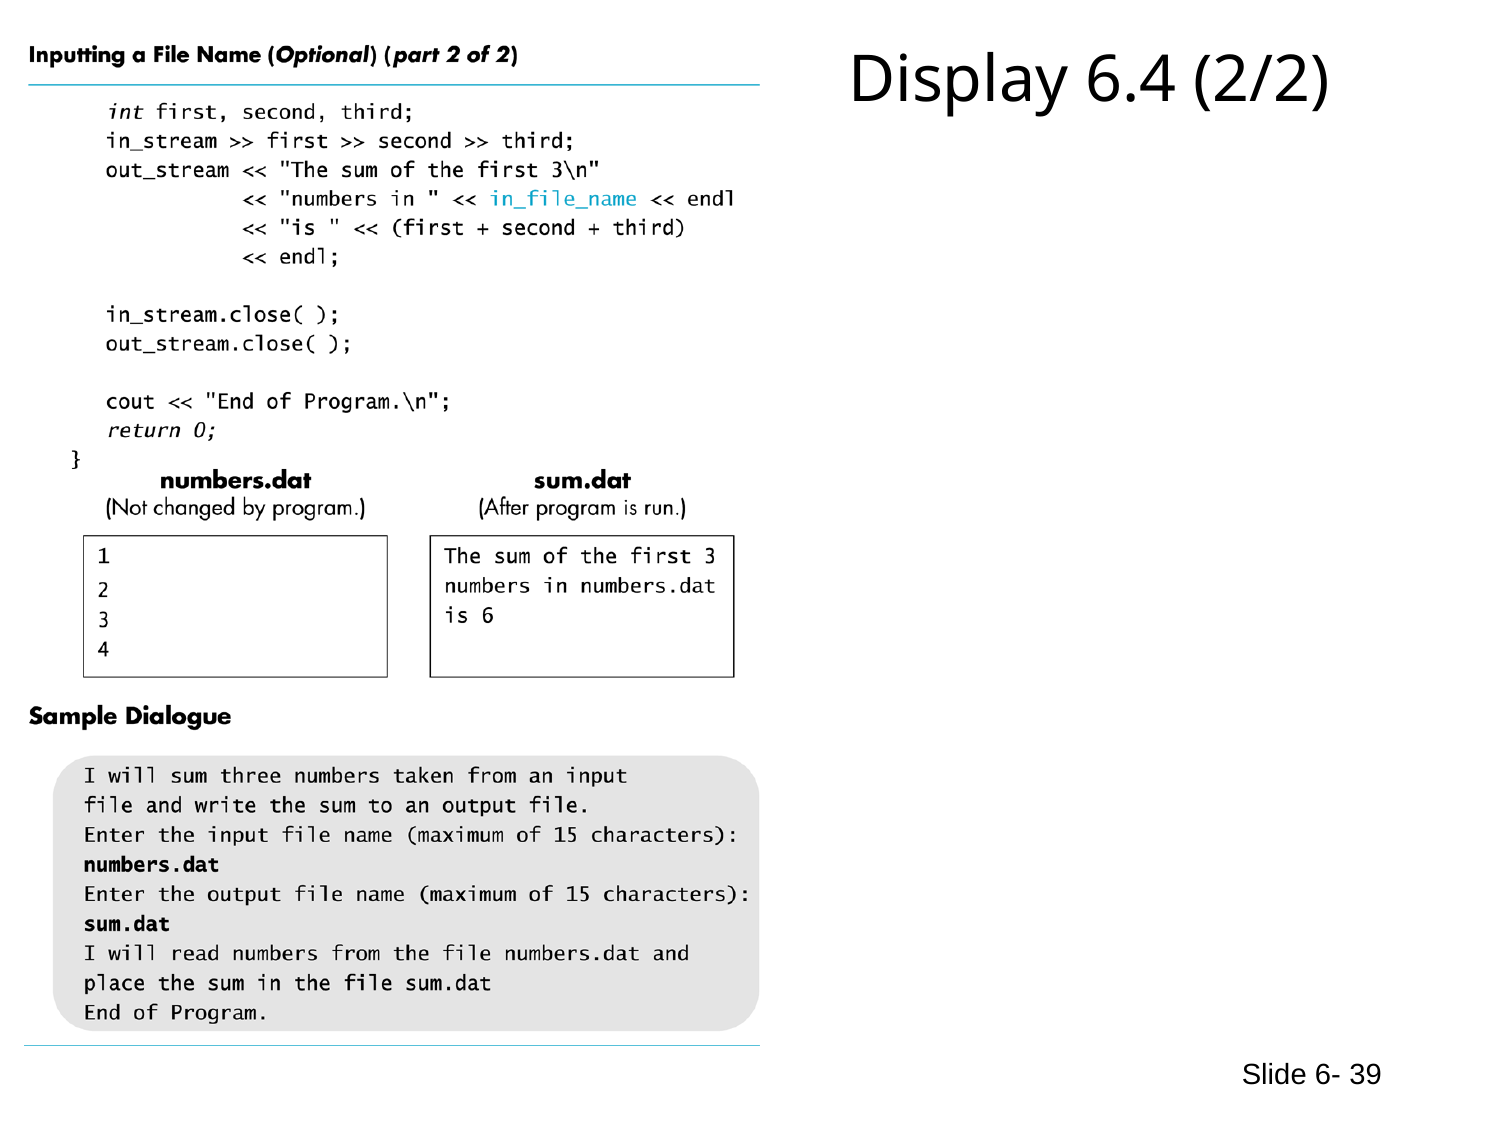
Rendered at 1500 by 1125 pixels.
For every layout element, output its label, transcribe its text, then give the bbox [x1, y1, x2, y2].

title Display 6.4 (2/2) [833, 37, 1425, 201]
picture [24, 41, 760, 1047]
slide_number Slide 6- 39 [1059, 1042, 1397, 1103]
